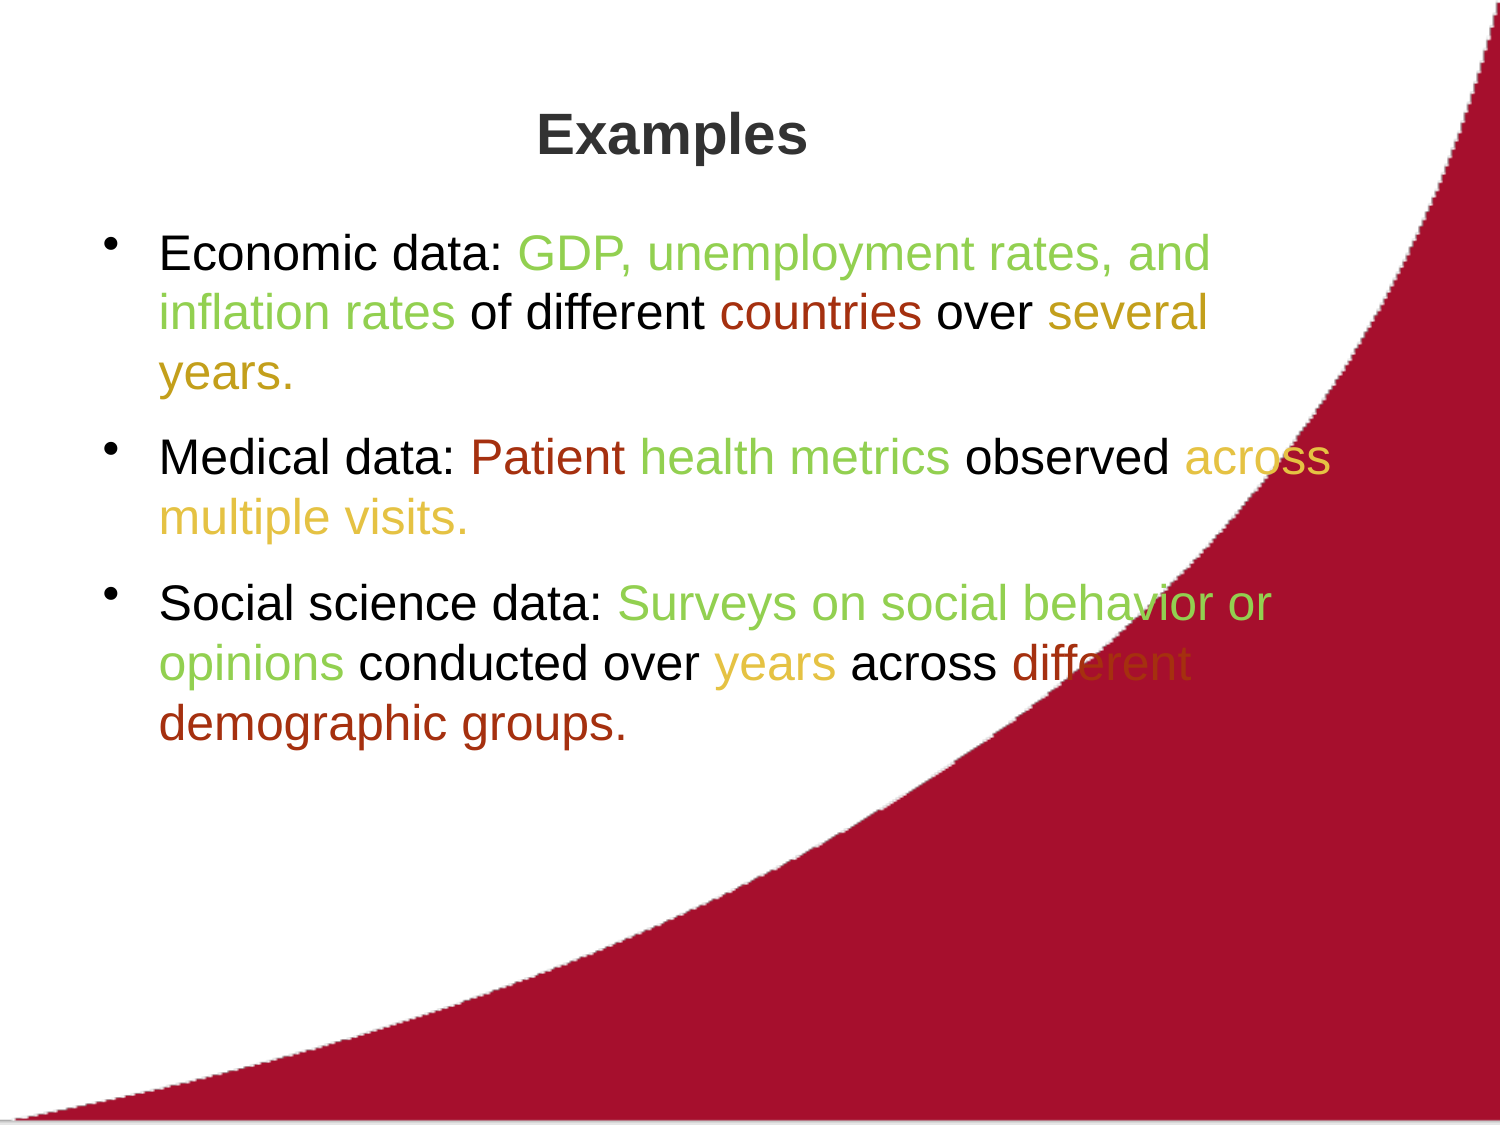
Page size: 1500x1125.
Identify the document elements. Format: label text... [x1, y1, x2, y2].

title Examples [37, 74, 1290, 188]
picture [0, 0, 1500, 1125]
list Economic data: GDP, unemployment rates, and inflation rates of different countries over several years. Medical data: Patient health metrics observed across multiple visits. Social science data: Surveys on social behavior or opinions conducted over years across different demographic groups. [87, 212, 1363, 1051]
